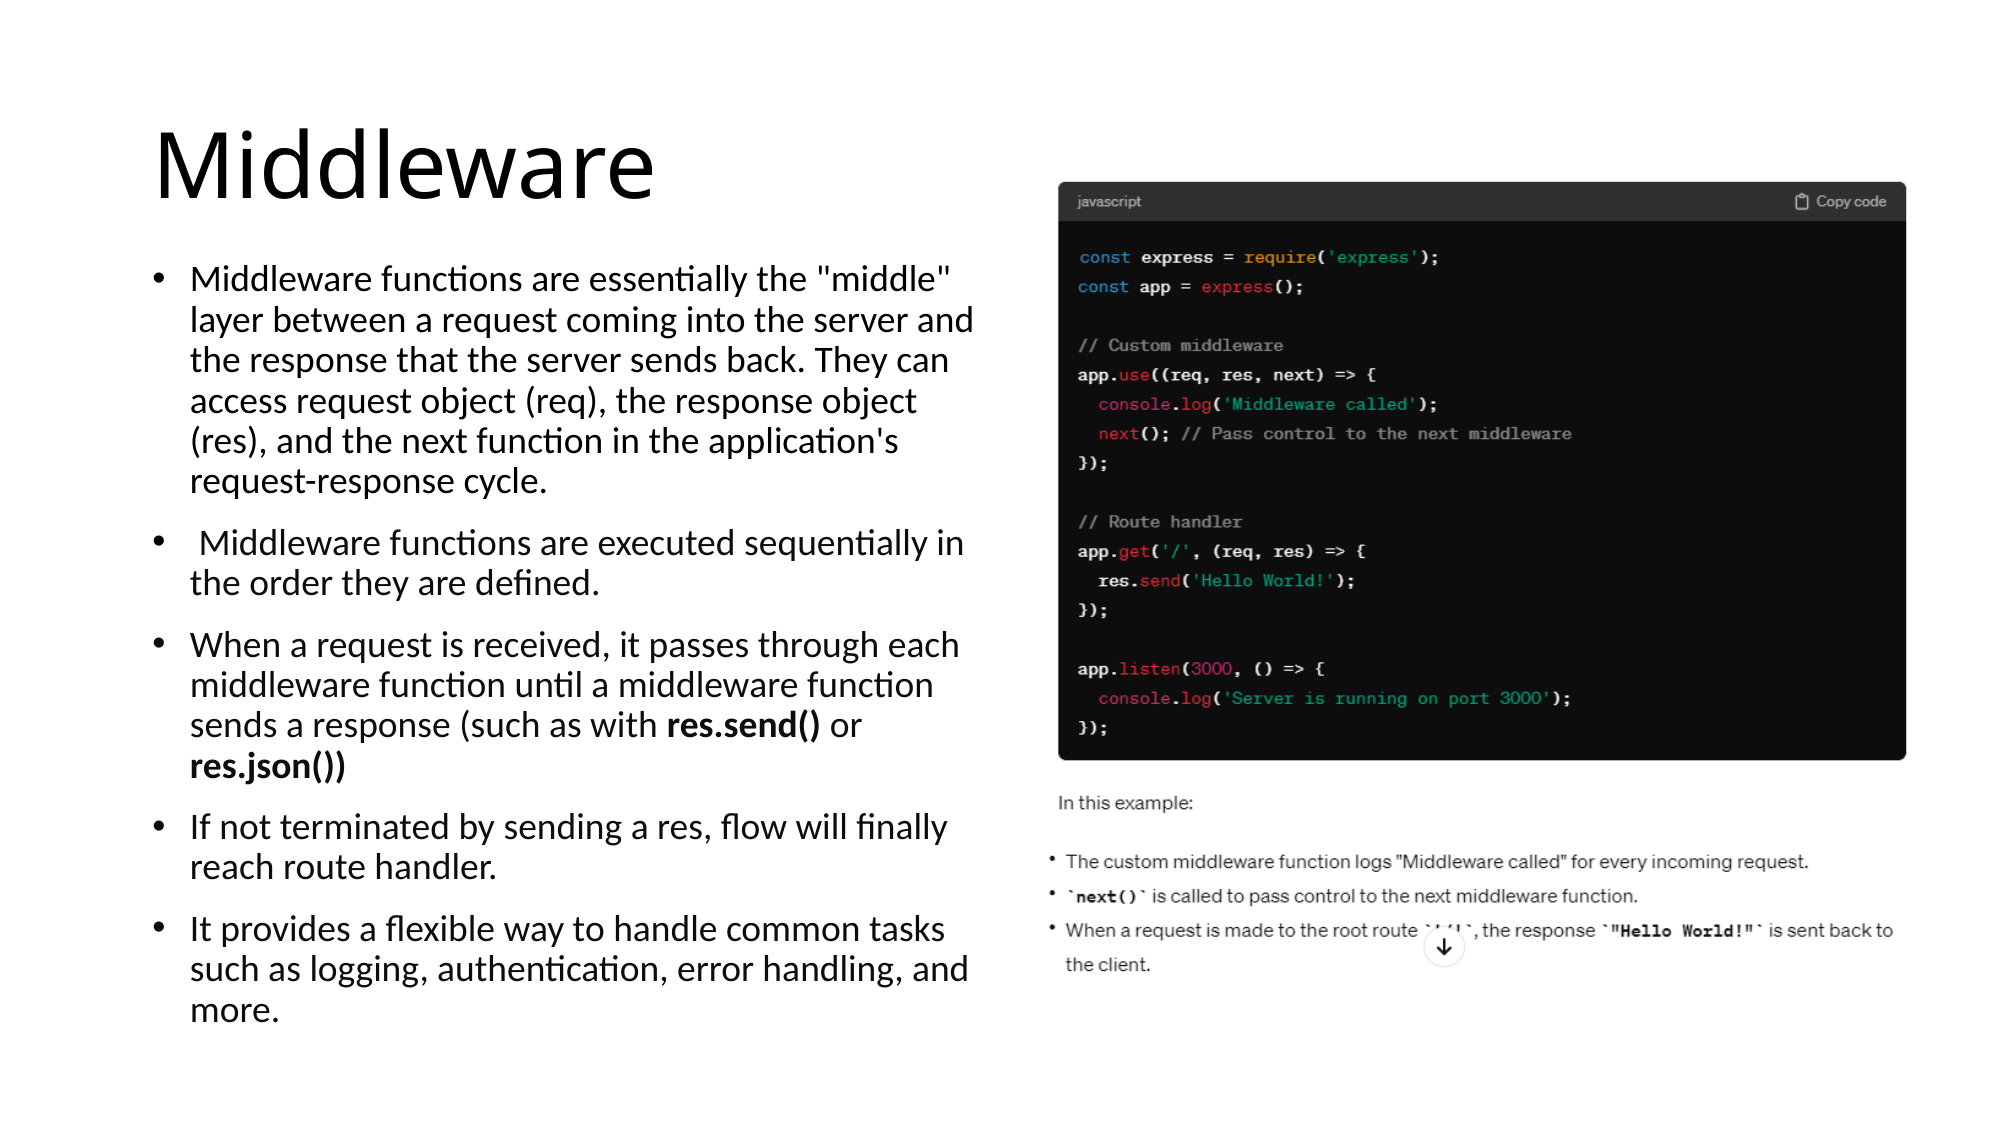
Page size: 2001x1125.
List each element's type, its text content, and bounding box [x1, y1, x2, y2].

picture [1040, 144, 1921, 981]
title Middleware [137, 59, 1863, 278]
list Middleware functions are essentially the "middle" layer between a request coming into the server and the response that the server sends back. They can access request object (req), the response object (res), and the next function in the application's request-response cycle. Middleware functions are executed sequentially in the order they are defined. When a request is received, it passes through each middleware function until a middleware function sends a response (such as with res.send() or res.json()) If not terminated by sending a res, flow will finally reach route handler. It provides a flexible way to handle common tasks such as logging, authentication, error handling, and more. [137, 251, 1018, 1050]
